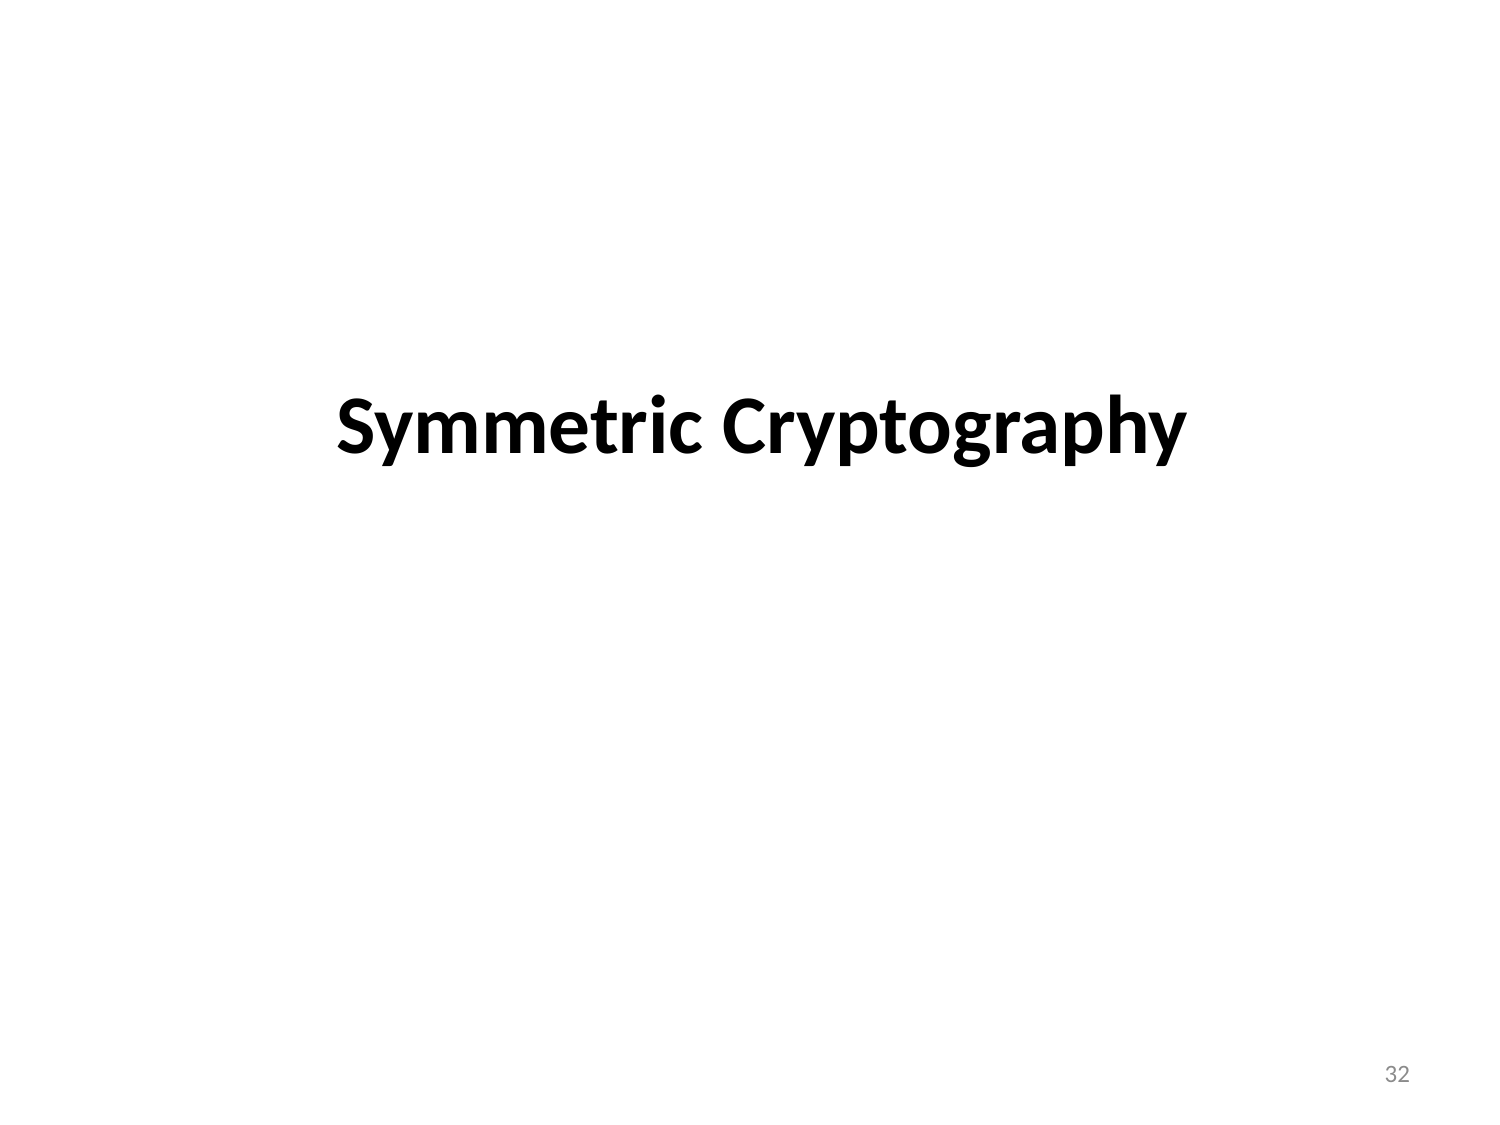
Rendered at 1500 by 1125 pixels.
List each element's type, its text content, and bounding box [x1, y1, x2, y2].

slide_number 32 [1074, 1042, 1425, 1103]
title Symmetric Cryptography [125, 362, 1400, 586]
